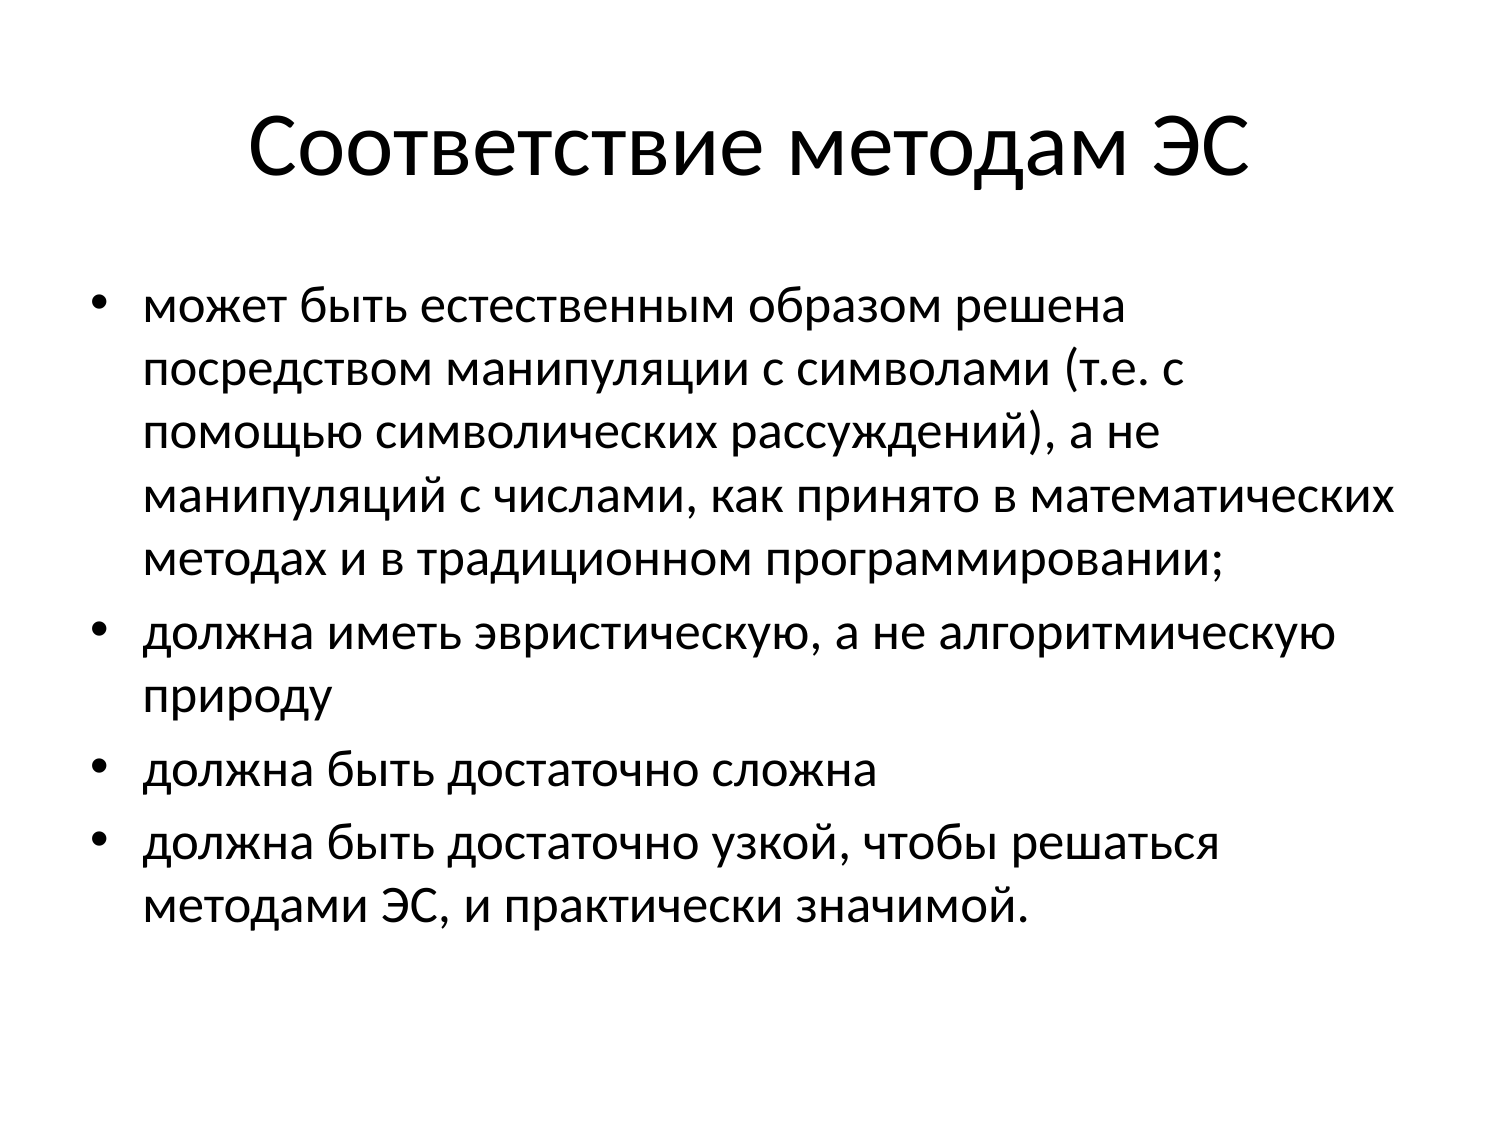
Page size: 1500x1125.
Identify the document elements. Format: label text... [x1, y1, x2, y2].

title Соответствие методам ЭС [75, 45, 1425, 233]
list может быть естественным образом решена посредством манипуляции с символами (т.е. с помощью символических рассуждений), а не манипуляций с числами, как принято в математических методах и в традиционном программировании; должна иметь эвристическую, а не алгоритмическую природу должна быть достаточно сложна должна быть достаточно узкой, чтобы решаться методами ЭС, и практически значимой. [75, 262, 1425, 1005]
